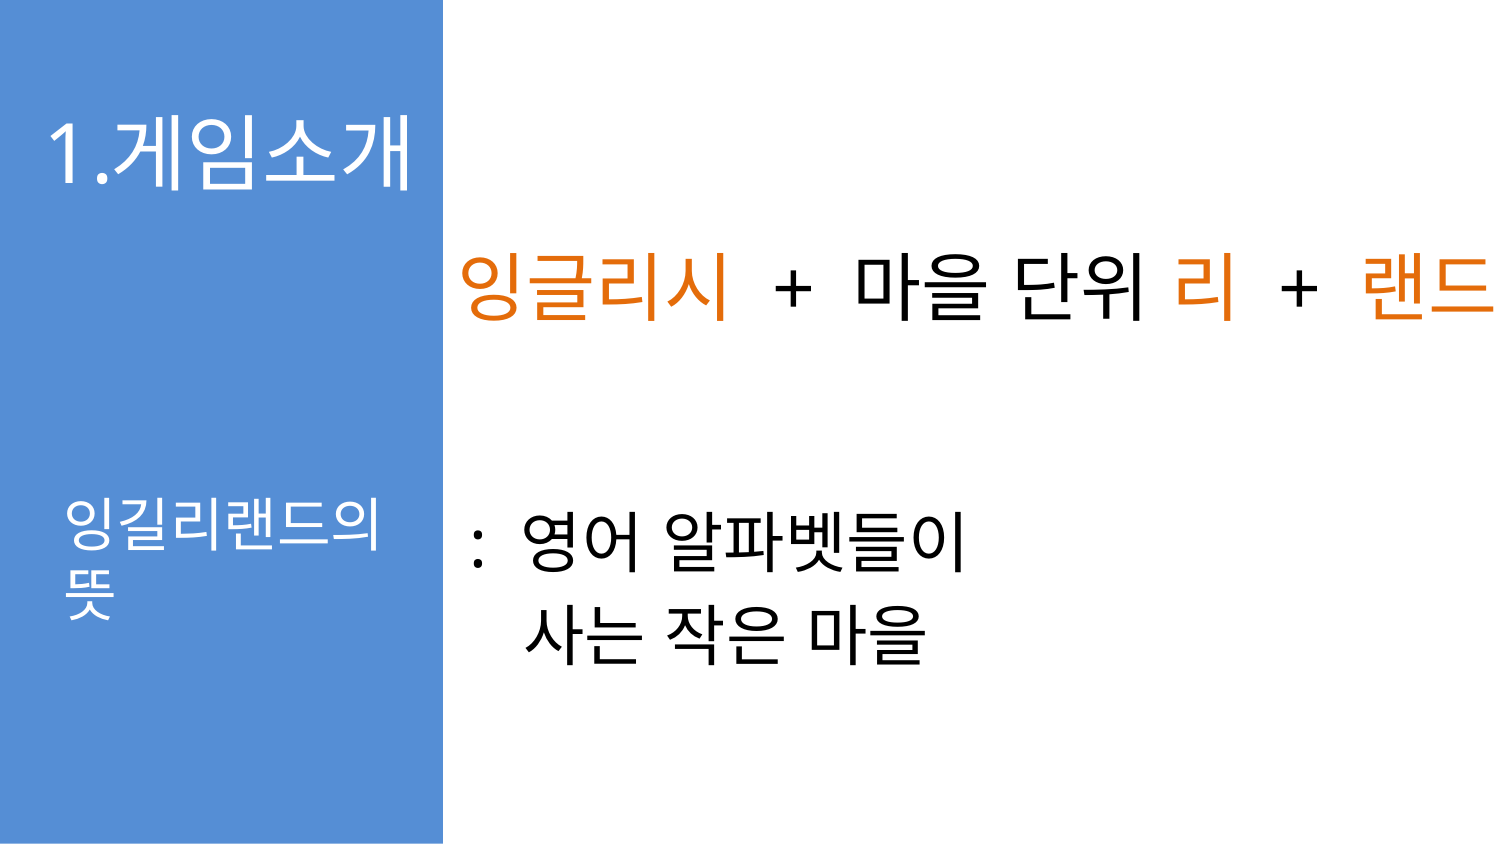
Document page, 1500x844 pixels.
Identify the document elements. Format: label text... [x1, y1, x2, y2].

list : 영어 알파벳들이 사는 작은 마을 [454, 492, 1447, 718]
title 게임소개 [17, 81, 432, 221]
text_box 잉길리랜드의 뜻 [48, 480, 399, 636]
text_box 1. [29, 93, 129, 208]
text_box 잉글리시 + 마을 단위 리 + 랜드 [442, 232, 1500, 338]
